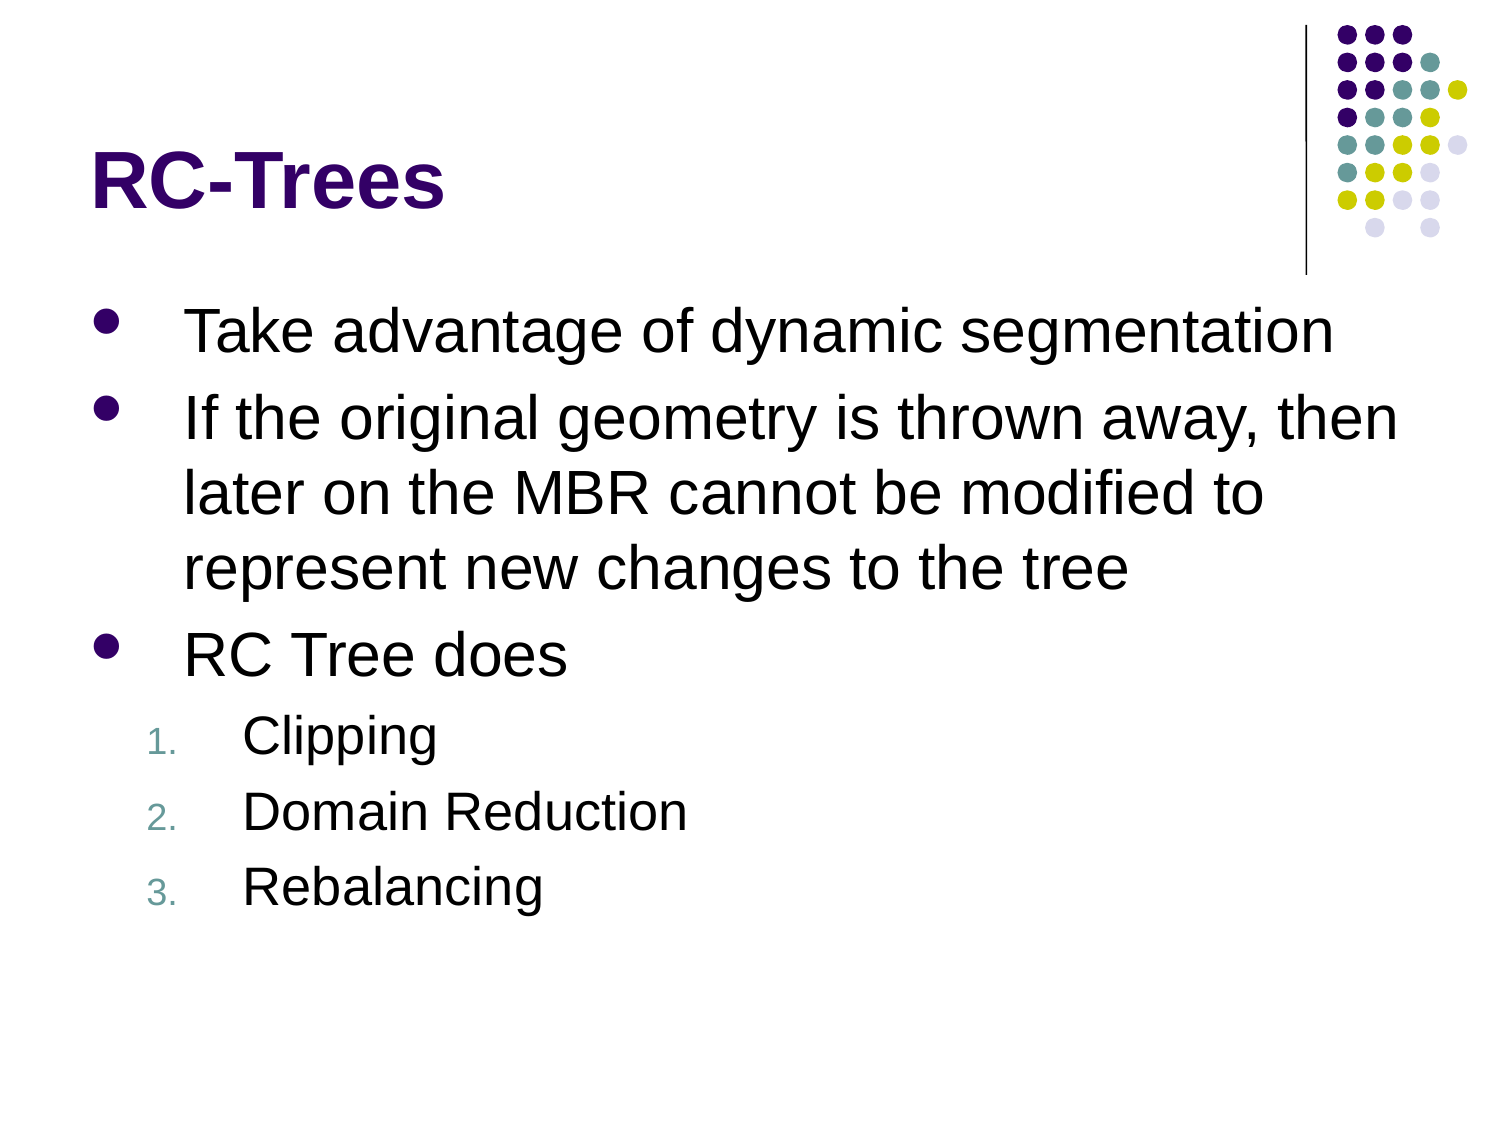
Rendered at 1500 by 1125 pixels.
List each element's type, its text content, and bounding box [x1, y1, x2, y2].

list Take advantage of dynamic segmentation If the original geometry is thrown away, then later on the MBR cannot be modified to represent new changes to the tree RC Tree does Clipping Domain Reduction Rebalancing [75, 282, 1425, 1006]
title RC-Trees [75, 20, 1313, 233]
